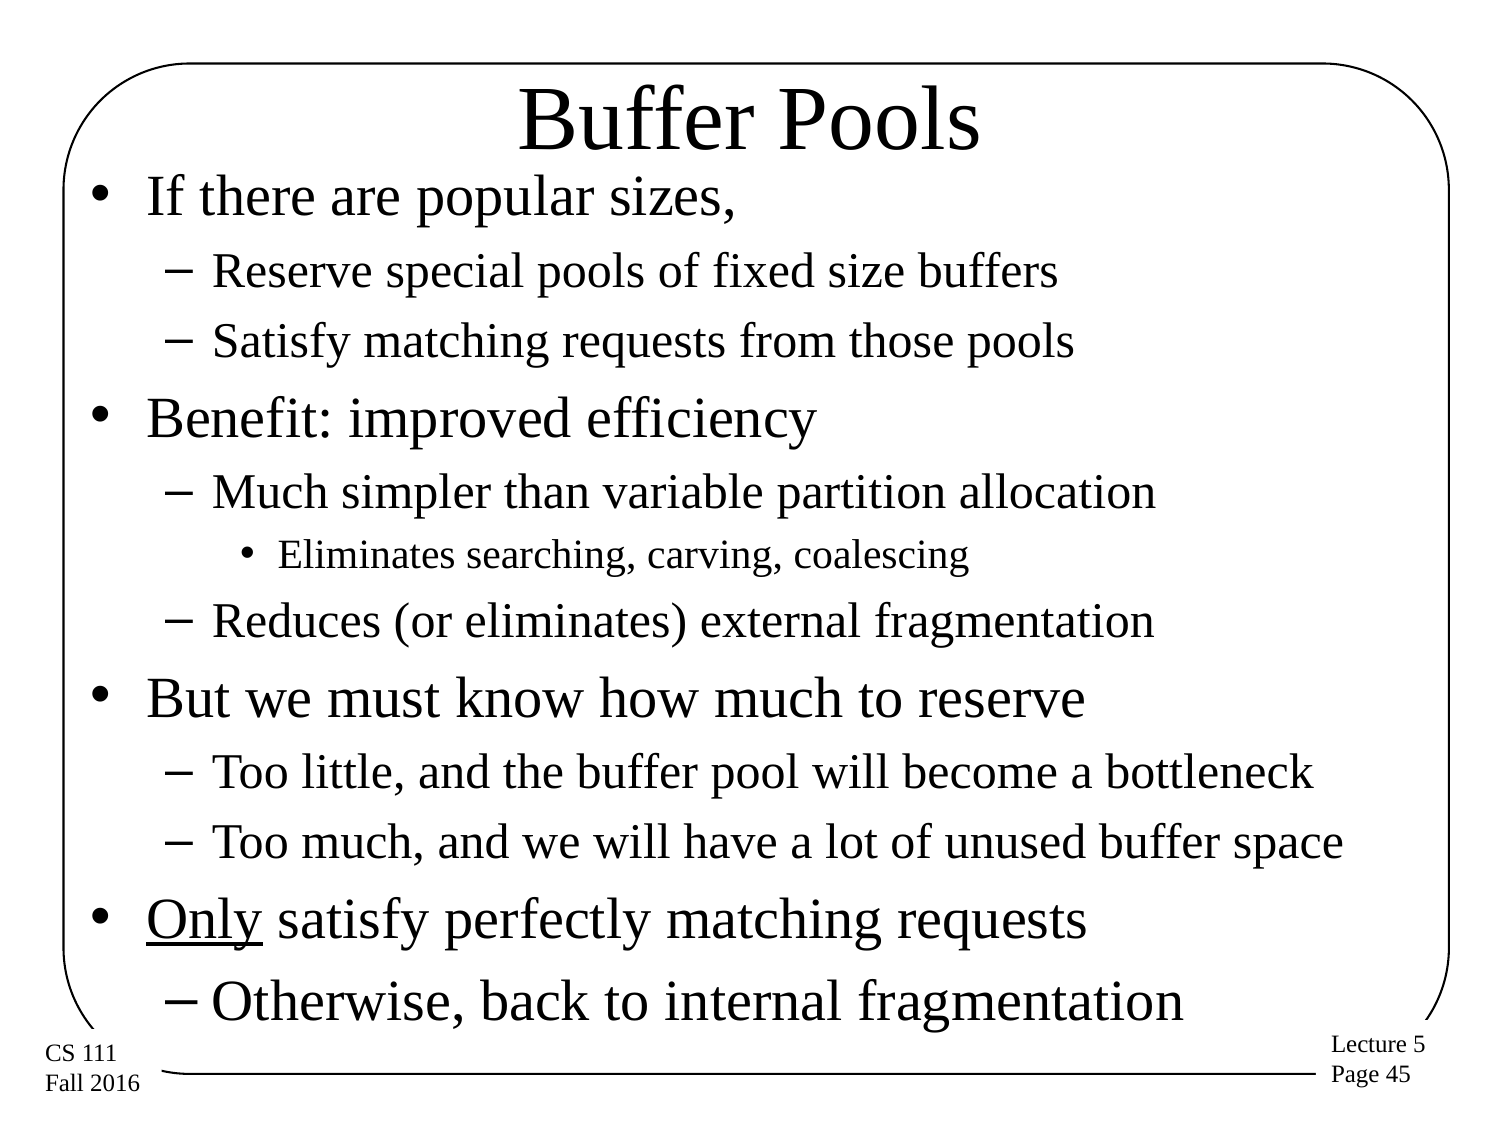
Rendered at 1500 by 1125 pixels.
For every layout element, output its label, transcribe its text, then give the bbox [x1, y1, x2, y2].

title Buffer Pools [74, 18, 1426, 149]
list If there are popular sizes, Reserve special pools of fixed size buffers Satisfy matching requests from those pools Benefit: improved efficiency Much simpler than variable partition allocation Eliminates searching, carving, coalescing Reduces (or eliminates) external fragmentation But we must know how much to reserve Too little, and the buffer pool will become a bottleneck Too much, and we will have a lot of unused buffer space Only satisfy perfectly matching requests Otherwise, back to internal fragmentation [74, 149, 1426, 893]
